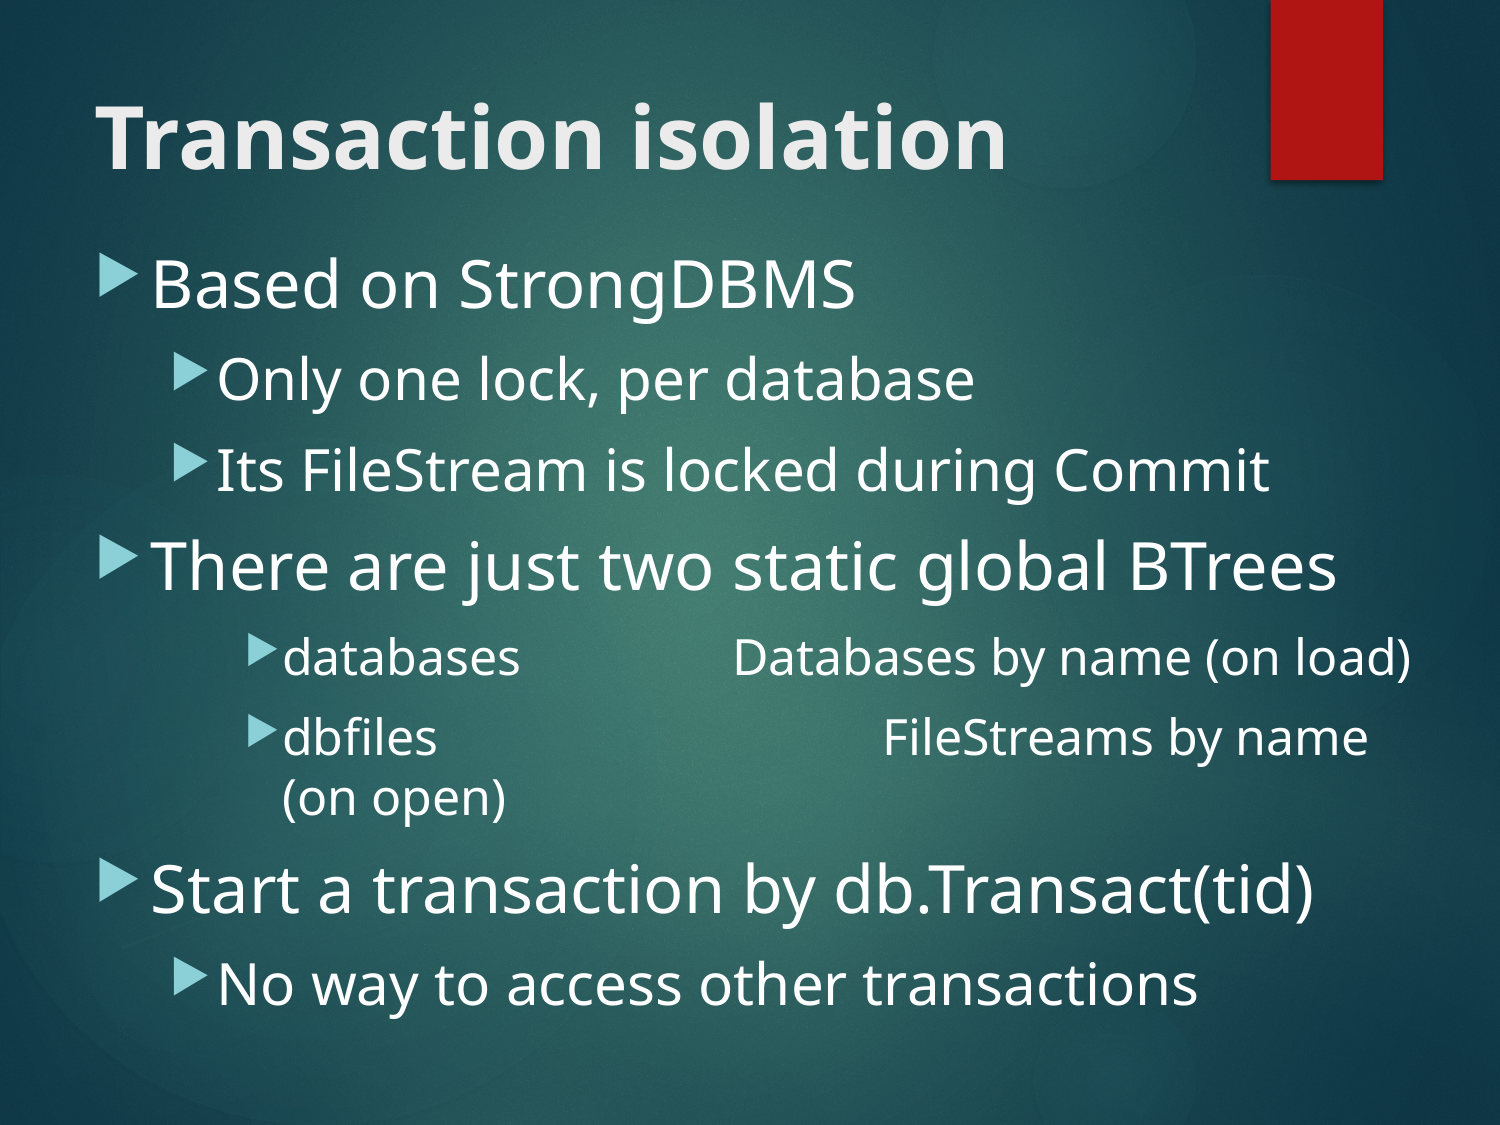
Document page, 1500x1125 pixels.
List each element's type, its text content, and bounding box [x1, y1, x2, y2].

title Transaction isolation [79, 74, 1237, 201]
list Based on StrongDBMS Only one lock, per database Its FileStream is locked during Commit There are just two static global BTrees databases Databases by name (on load) dbfiles FileStreams by name (on open) Start a transaction by db.Transact(tid) No way to access other transactions [79, 234, 1451, 1077]
